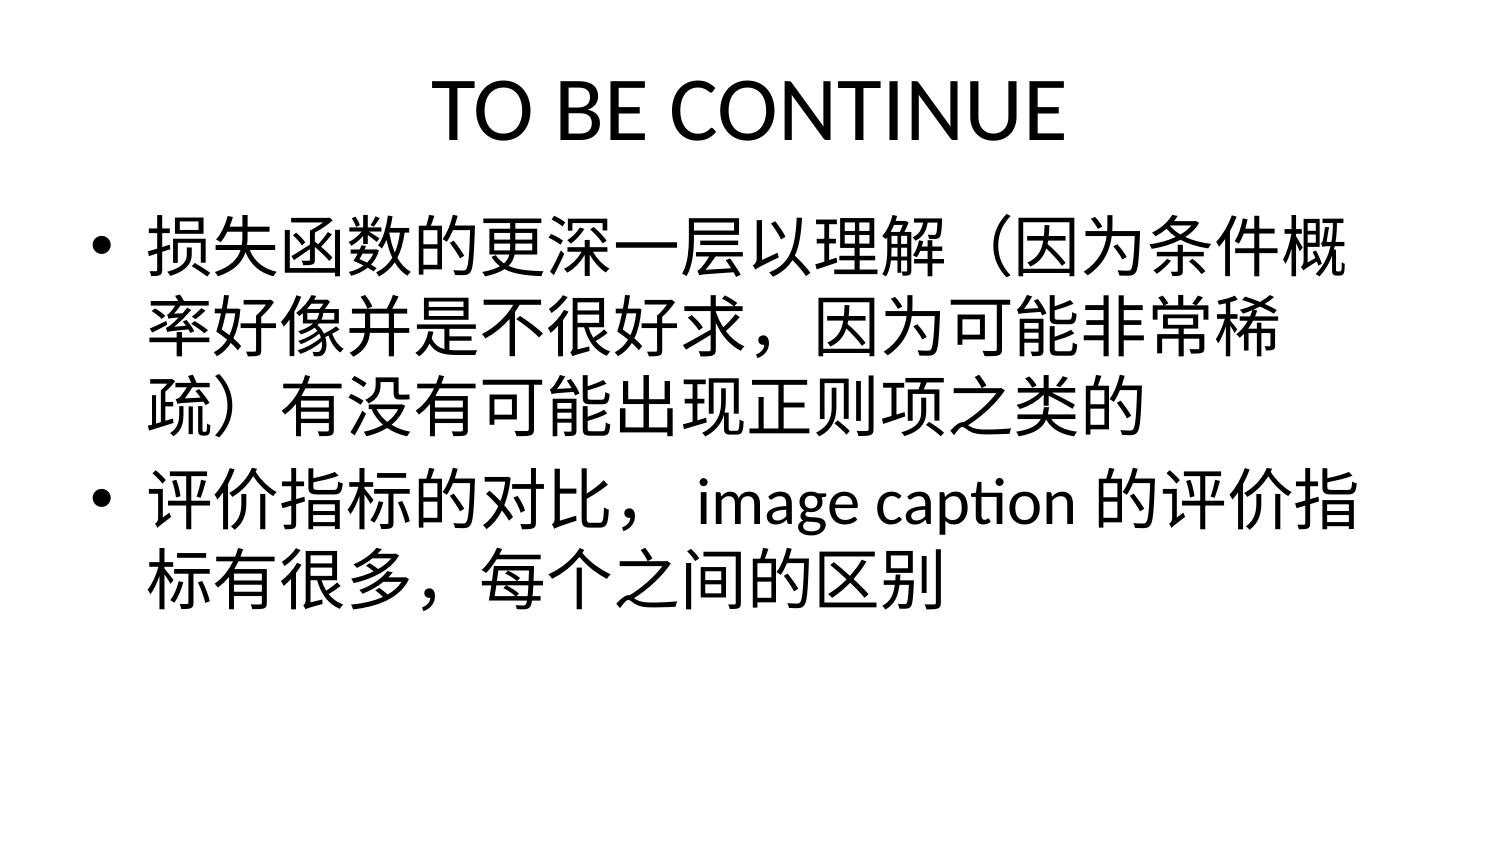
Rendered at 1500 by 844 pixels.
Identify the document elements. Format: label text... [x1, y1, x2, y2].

list 损失函数的更深一层以理解（因为条件概率好像并是不很好求，因为可能非常稀疏）有没有可能出现正则项之类的 评价指标的对比，image caption的评价指标有很多，每个之间的区别 [75, 196, 1425, 754]
title TO BE CONTINUE [75, 33, 1425, 175]
